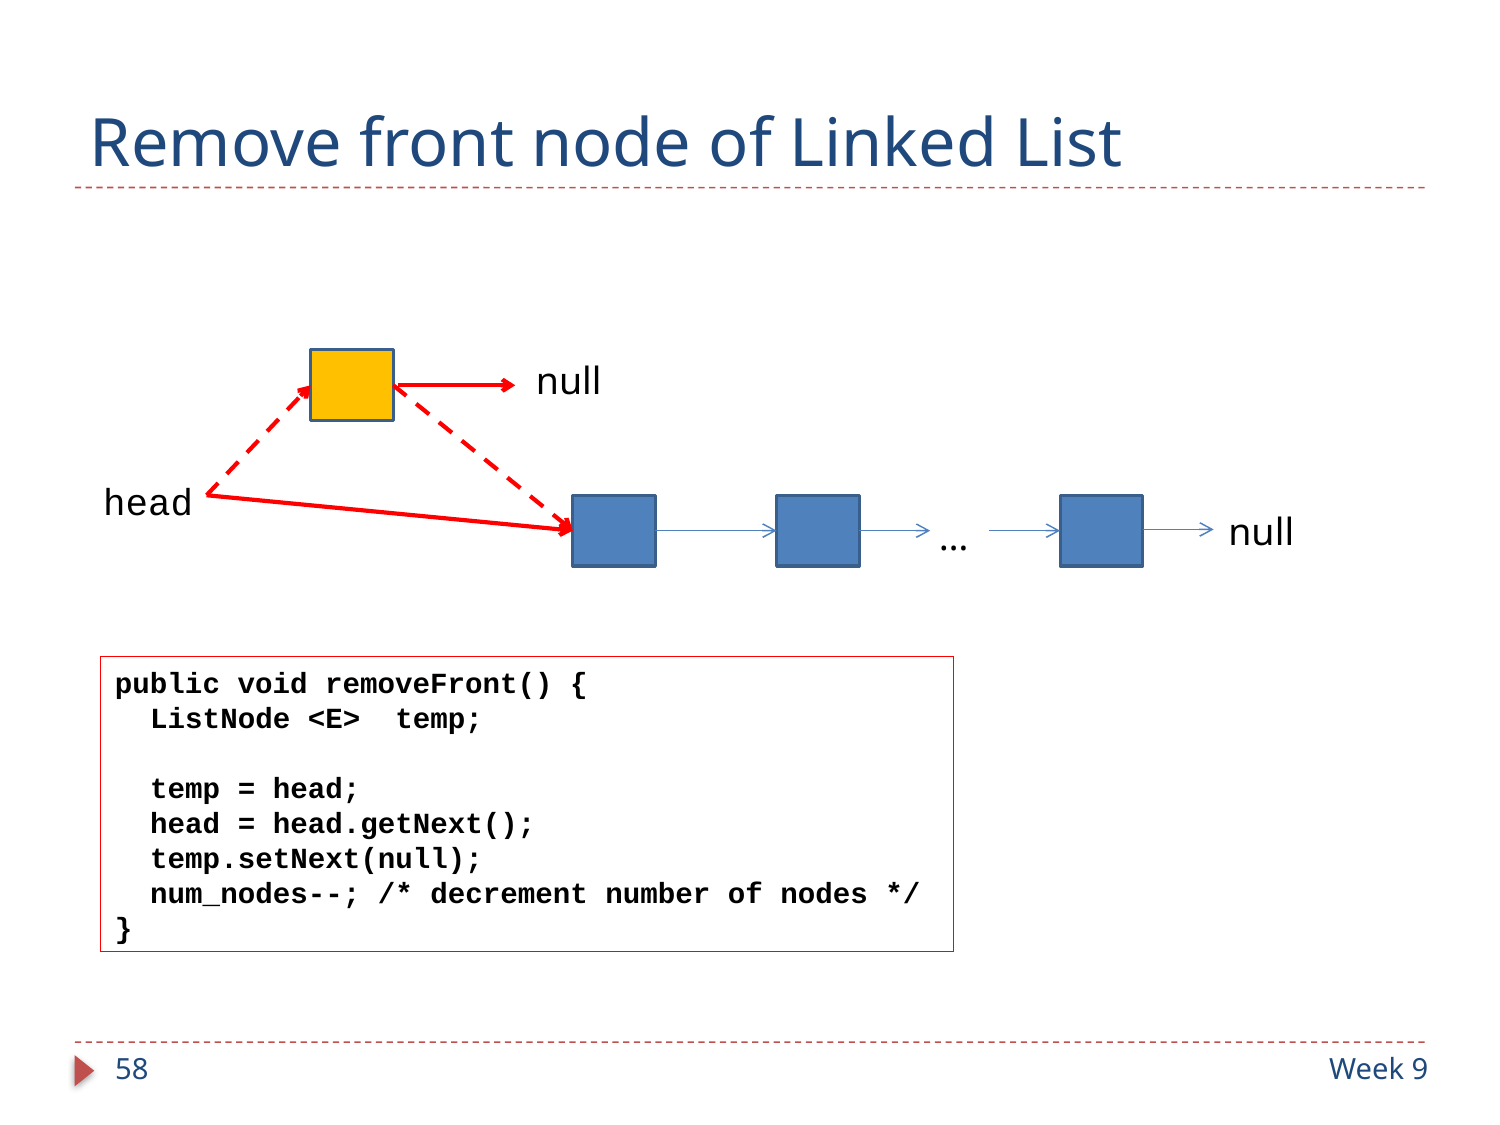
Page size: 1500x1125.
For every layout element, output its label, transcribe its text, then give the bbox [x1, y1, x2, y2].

text_box [775, 494, 861, 568]
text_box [393, 385, 574, 531]
slide_number 58 [100, 1042, 426, 1103]
text_box [309, 348, 395, 422]
footer Week 9 [868, 1042, 1444, 1103]
text_box null [521, 349, 625, 410]
title Remove front node of Linked List [75, 24, 1425, 188]
text_box null [1213, 500, 1317, 561]
text_box public void removeFront() { ListNode <E> temp; temp = head; head = head.getNext(); temp.setNext(null); num_nodes--; /* decrement number of nodes */ } [100, 656, 954, 952]
text_box [1059, 494, 1144, 568]
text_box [206, 385, 311, 496]
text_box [206, 494, 387, 531]
text_box head [88, 470, 200, 530]
text_box [571, 494, 657, 568]
text_box … [847, 505, 1061, 566]
